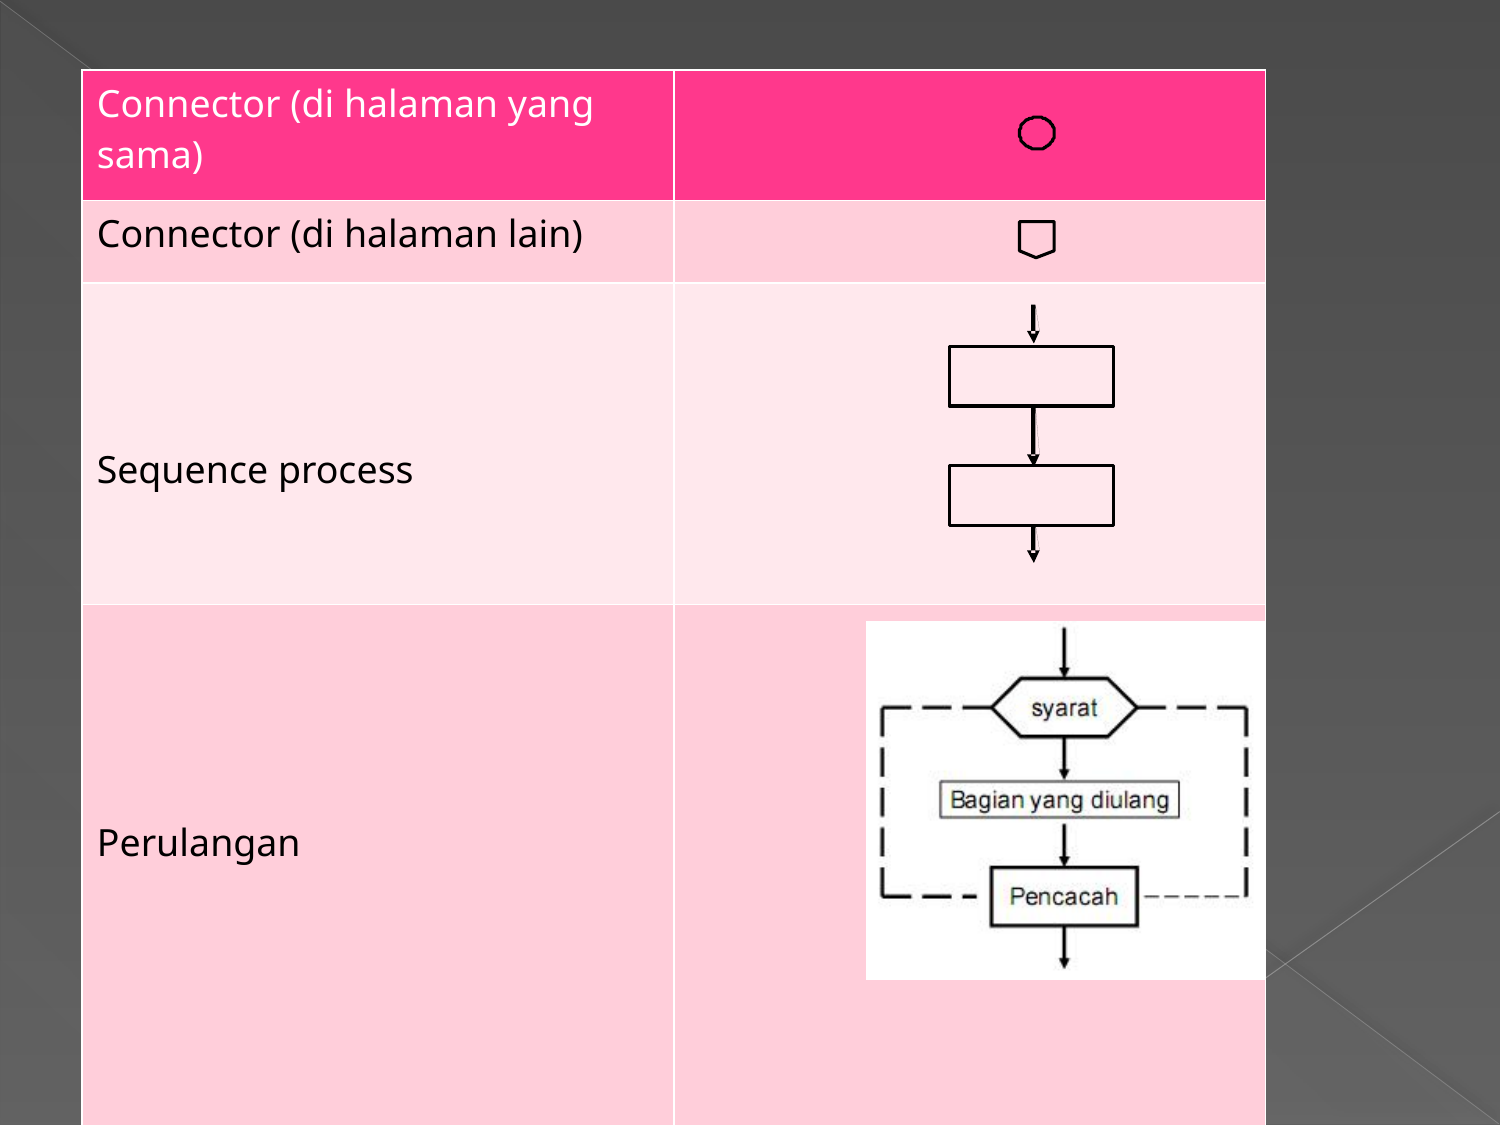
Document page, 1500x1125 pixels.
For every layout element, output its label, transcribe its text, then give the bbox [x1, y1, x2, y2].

text_box [1019, 221, 1055, 258]
table_cell Sequence process [83, 284, 673, 604]
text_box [948, 304, 1114, 565]
table_header Connector (di halaman yang sama) [83, 71, 673, 200]
table_cell [675, 605, 1265, 1125]
text_box [1019, 117, 1055, 149]
table_cell [675, 284, 1265, 604]
table_cell Connector (di halaman lain) [83, 201, 673, 282]
table_header [675, 71, 1265, 200]
table_cell Perulangan [83, 605, 673, 1125]
table_cell [675, 201, 1265, 282]
picture [866, 620, 1266, 980]
